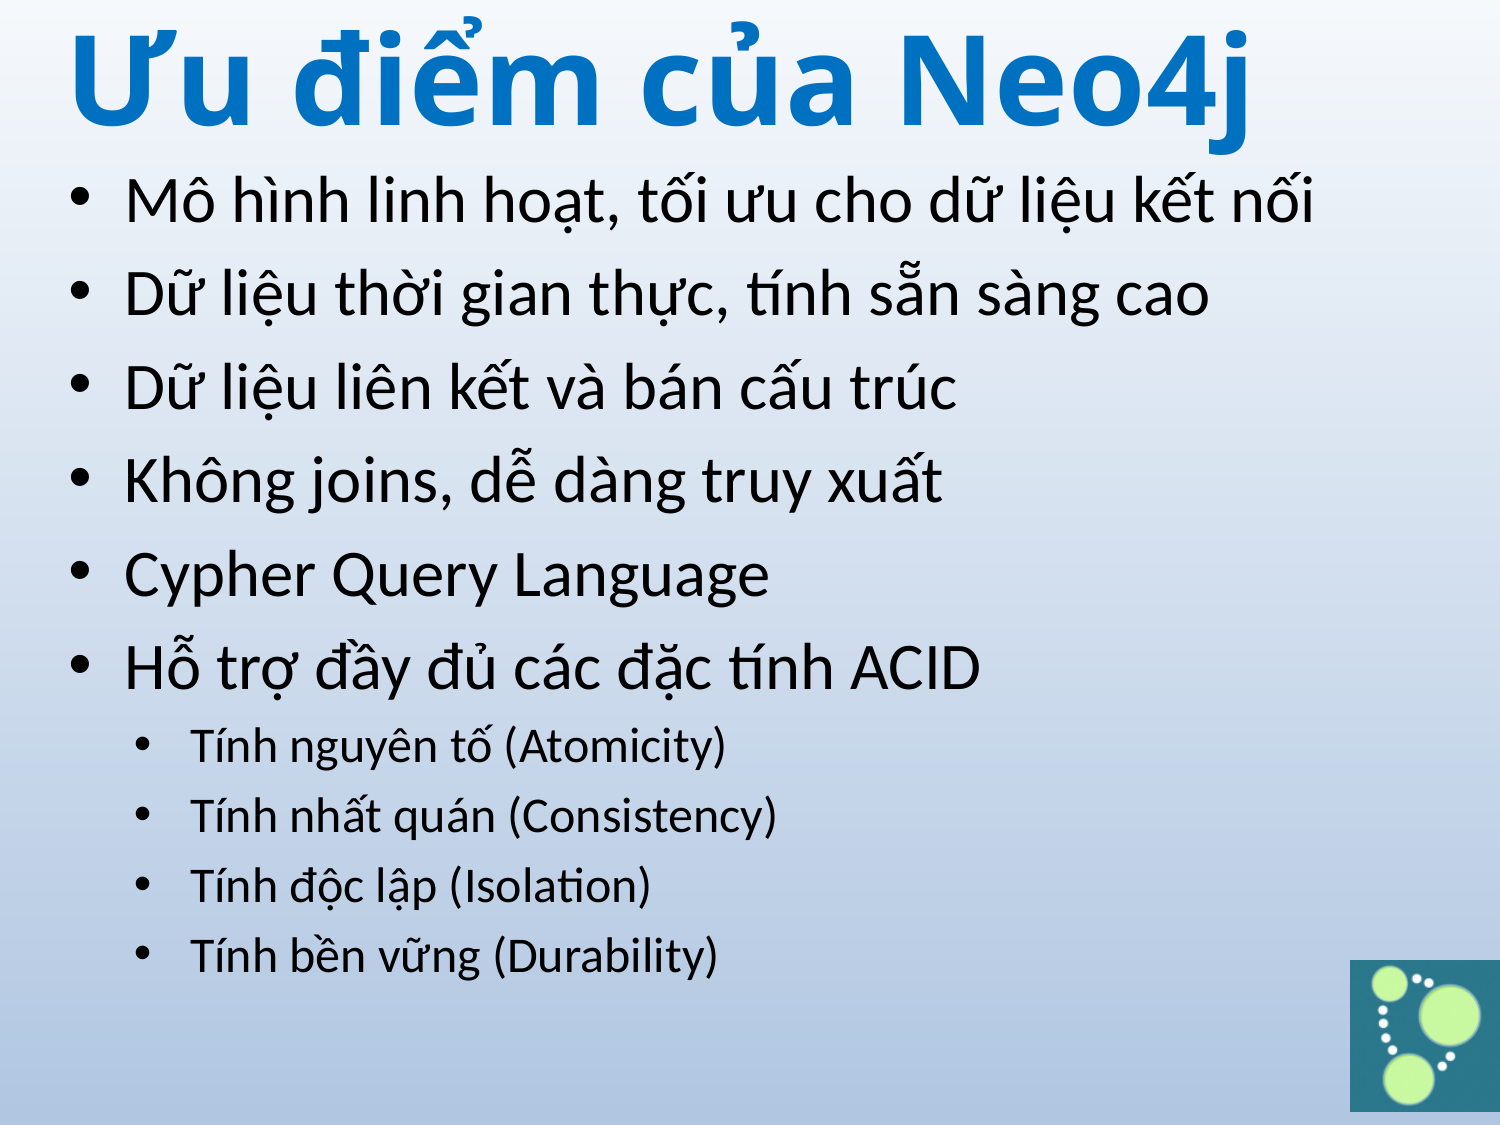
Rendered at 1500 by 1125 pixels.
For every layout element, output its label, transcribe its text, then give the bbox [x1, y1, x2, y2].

list Mô hình linh hoạt, tối ưu cho dữ liệu kết nối Dữ liệu thời gian thực, tính sẵn sàng cao Dữ liệu liên kết và bán cấu trúc Không joins, dễ dàng truy xuất Cypher Query Language Hỗ trợ đầy đủ các đặc tính ACID Tính nguyên tố (Atomicity) Tính nhất quán (Consistency) Tính độc lập (Isolation) Tính bền vững (Durability) [53, 148, 1404, 1075]
title Ưu điểm của Neo4j [50, 12, 1400, 138]
picture [1349, 960, 1500, 1113]
